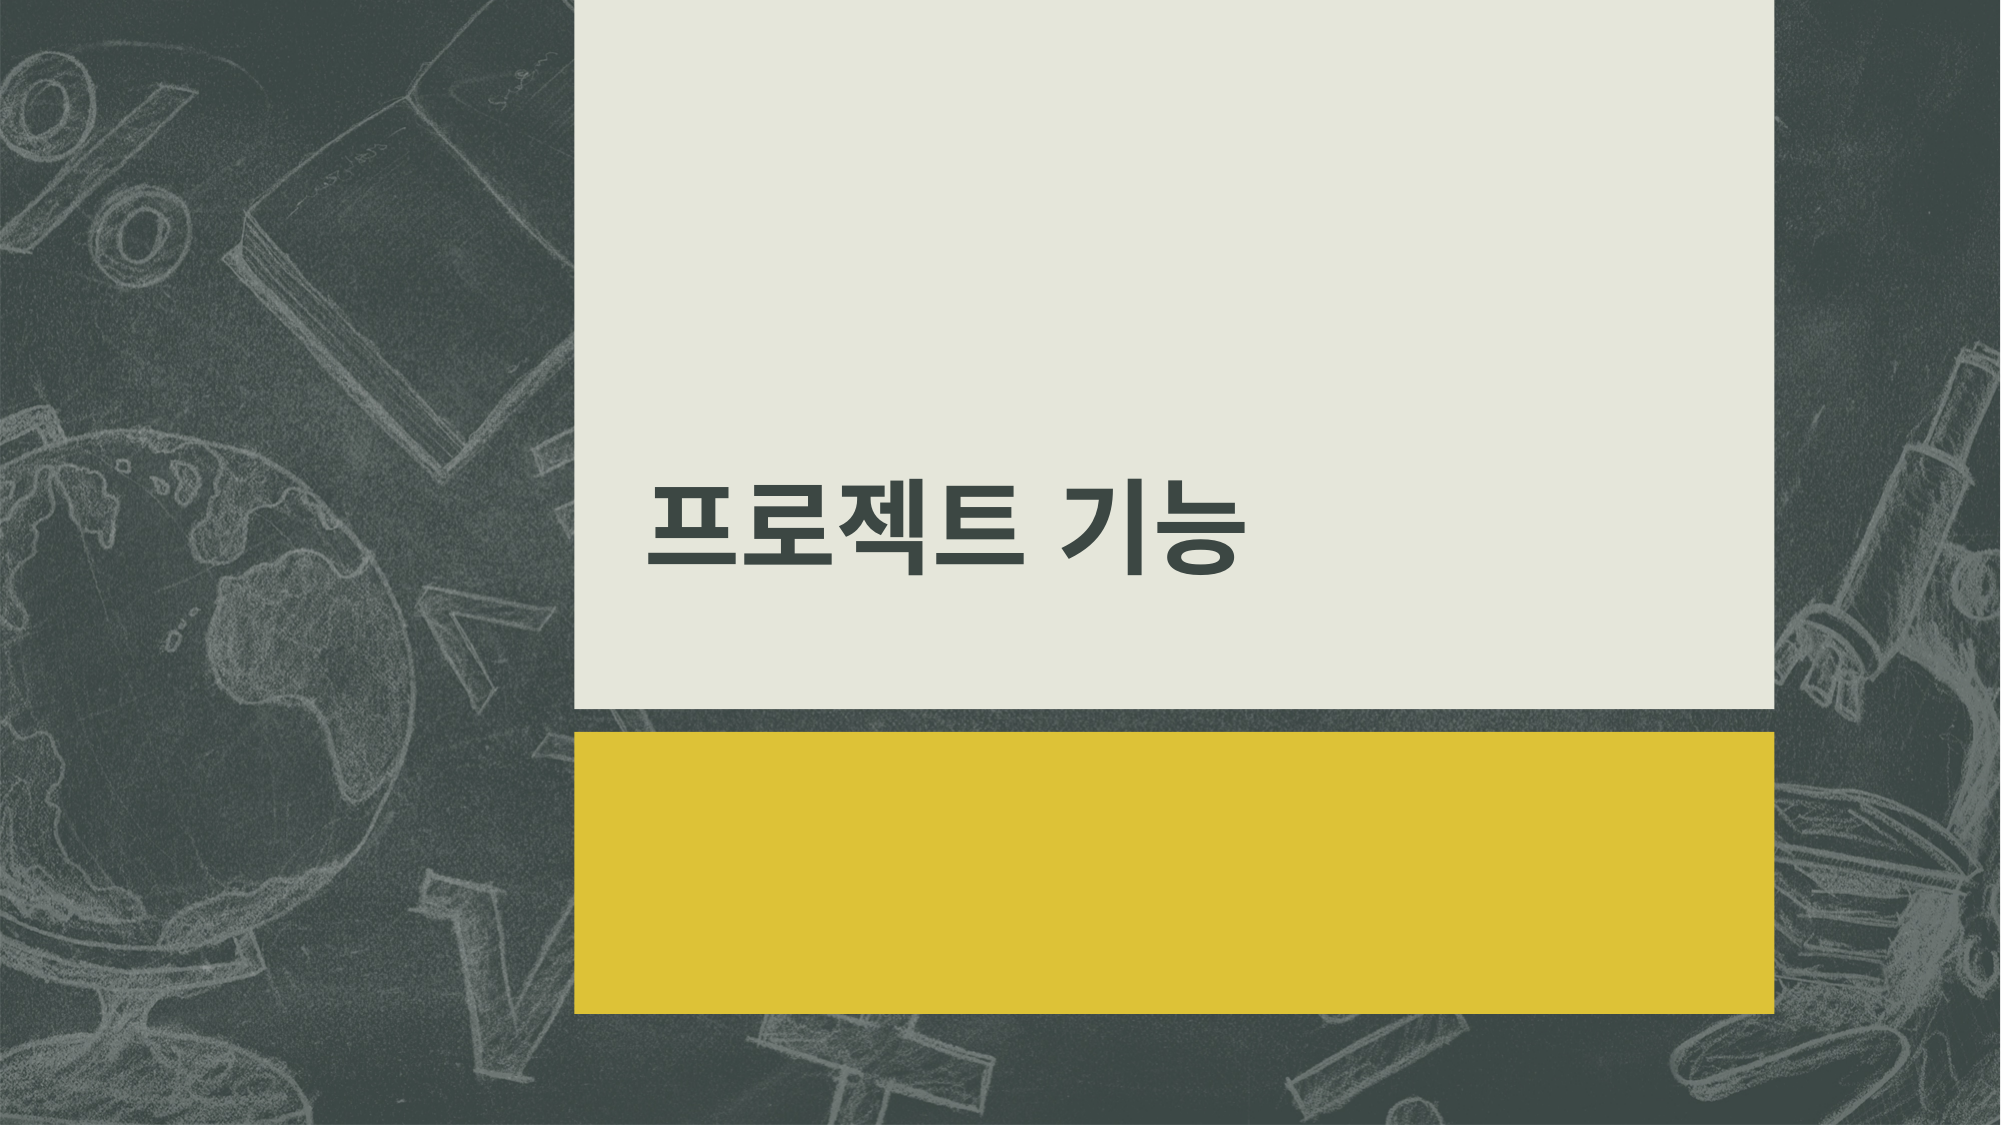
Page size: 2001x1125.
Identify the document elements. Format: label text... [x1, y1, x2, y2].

picture [0, 0, 2001, 1125]
title 프로젝트 기능 [629, 108, 1712, 710]
